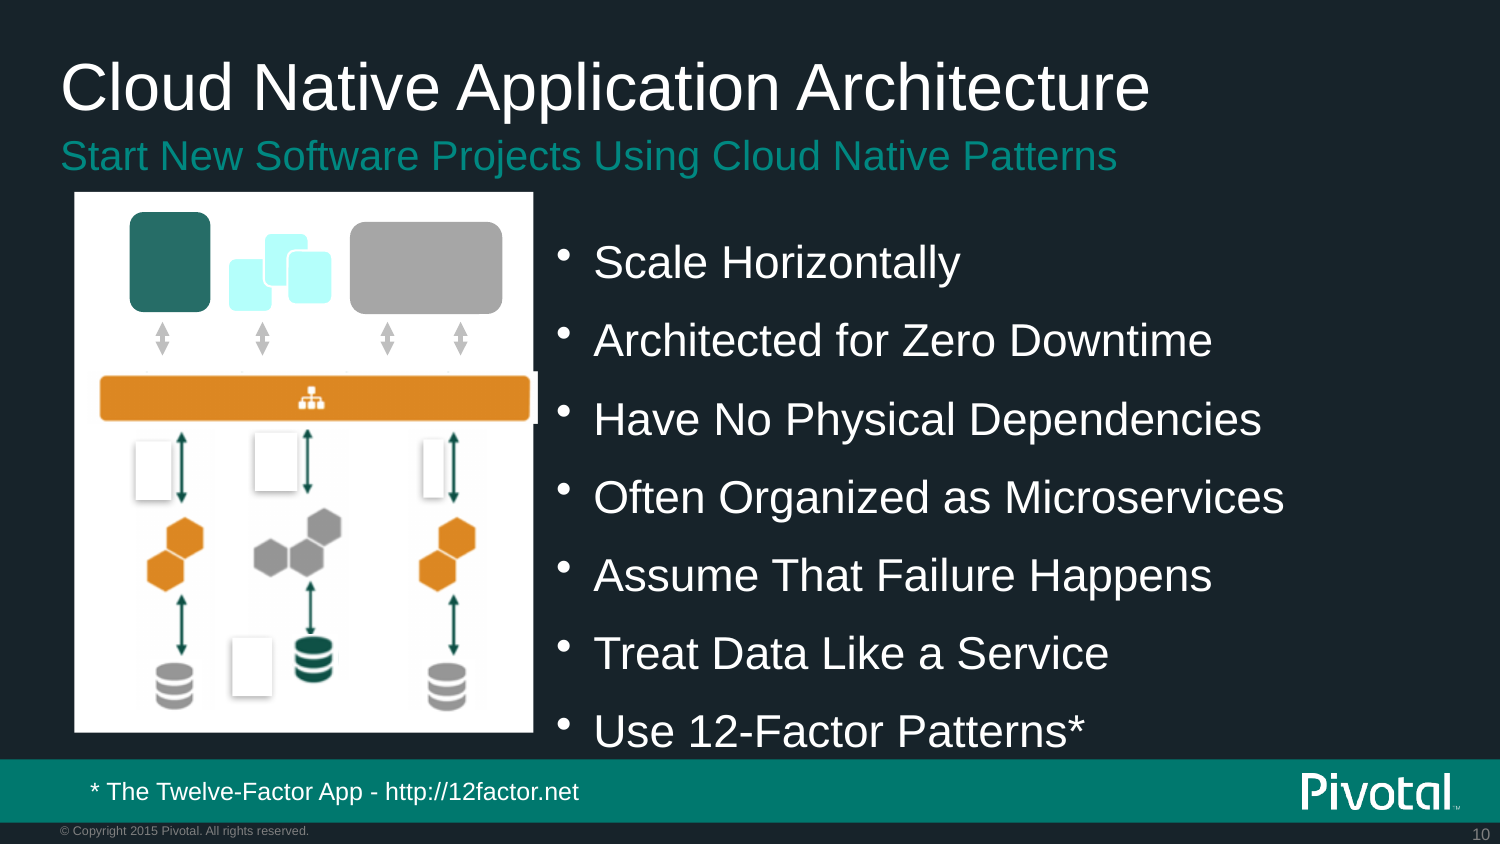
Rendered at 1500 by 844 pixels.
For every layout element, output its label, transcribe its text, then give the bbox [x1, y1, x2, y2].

title Cloud Native Application Architecture [60, 53, 1440, 129]
text_box [72, 190, 535, 735]
list Scale Horizontally Architected for Zero Downtime Have No Physical Dependencies Often Organized as Microservices Assume That Failure Happens Treat Data Like a Service Use 12-Factor Patterns* [556, 232, 1440, 758]
text_box * The Twelve-Factor App - http://12factor.net [75, 768, 596, 813]
picture [1302, 773, 1460, 810]
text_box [87, 211, 538, 727]
list Start New Software Projects Using Cloud Native Patterns [60, 129, 1440, 186]
